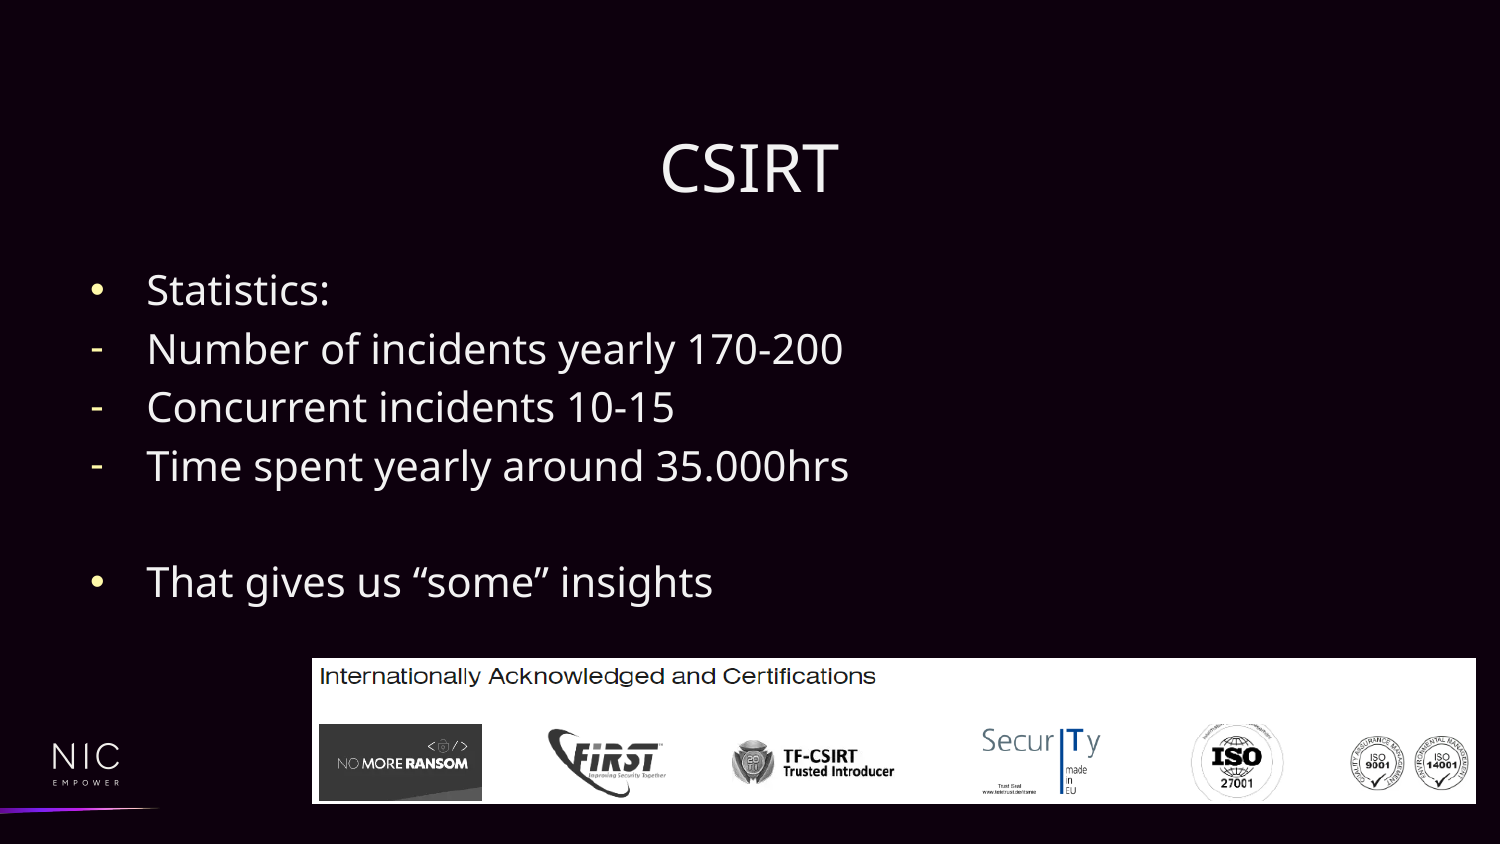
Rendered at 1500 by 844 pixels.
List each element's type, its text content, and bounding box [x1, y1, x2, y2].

picture [0, 740, 160, 816]
picture [312, 657, 1476, 804]
title CSIRT [75, 91, 1425, 242]
list Statistics: Number of incidents yearly 170-200 Concurrent incidents 10-15 Time spent yearly around 35.000hrs That gives us “some” insights [75, 256, 1425, 694]
